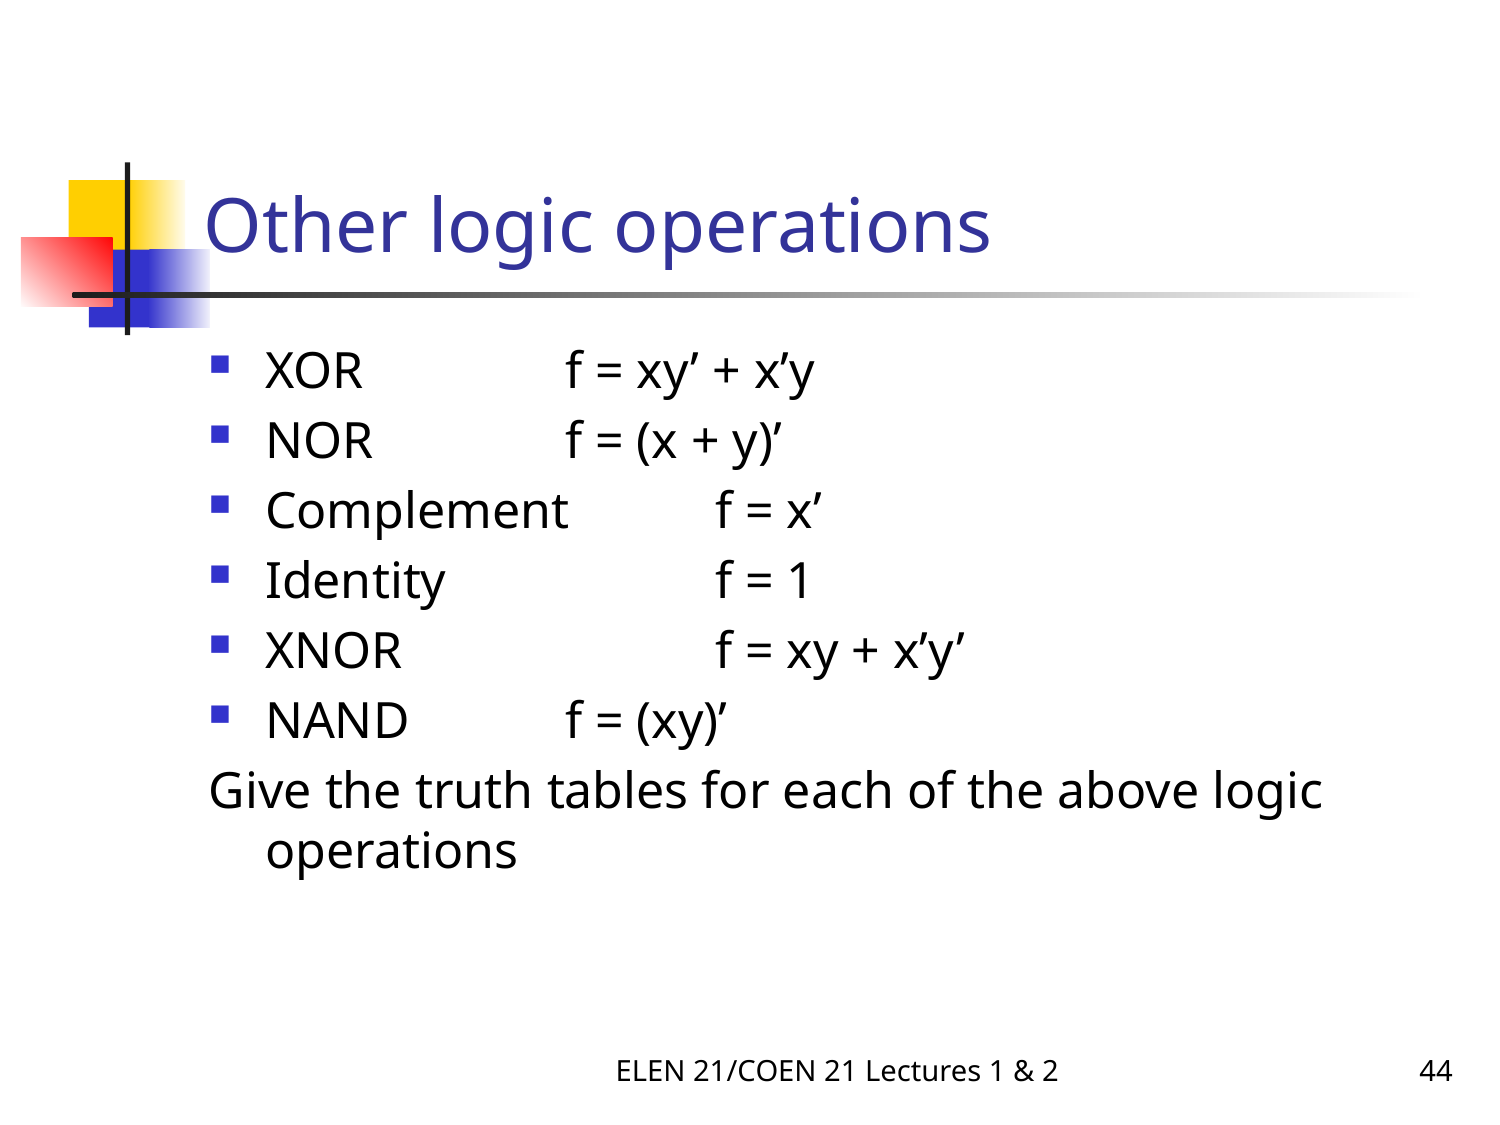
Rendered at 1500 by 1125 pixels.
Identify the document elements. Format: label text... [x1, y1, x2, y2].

slide_number 44 [1154, 1023, 1468, 1100]
title Other logic operations [188, 34, 1468, 276]
footer ELEN 21/COEN 21 Lectures 1 & 2 [599, 1023, 1076, 1100]
list XOR f = xy’ + x’y NOR f = (x + y)’ Complement f = x’ Identity f = 1 XNOR f = xy + x’y’ NAND f = (xy)’ Give the truth tables for each of the above logic operations [193, 330, 1470, 1007]
